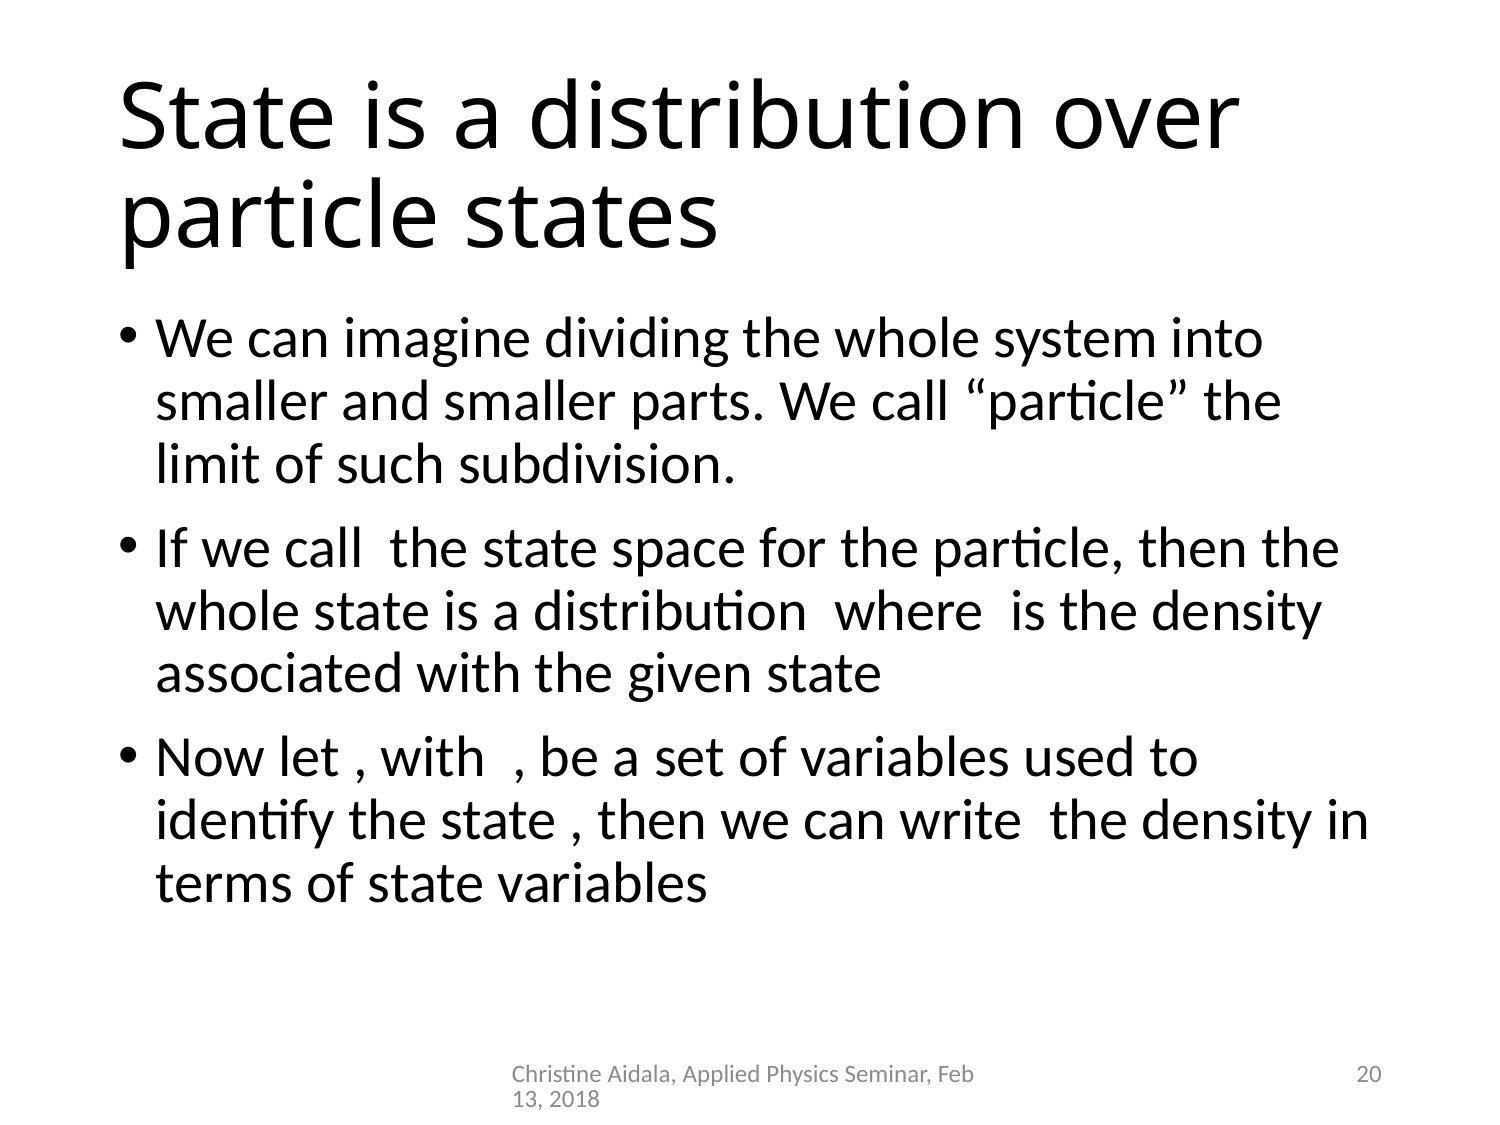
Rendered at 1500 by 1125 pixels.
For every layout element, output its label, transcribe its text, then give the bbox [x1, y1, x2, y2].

title State is a distribution over particle states [103, 59, 1397, 278]
slide_number 20 [1059, 1042, 1397, 1103]
footer Christine Aidala, Applied Physics Seminar, Feb 13, 2018 [496, 1042, 1004, 1103]
